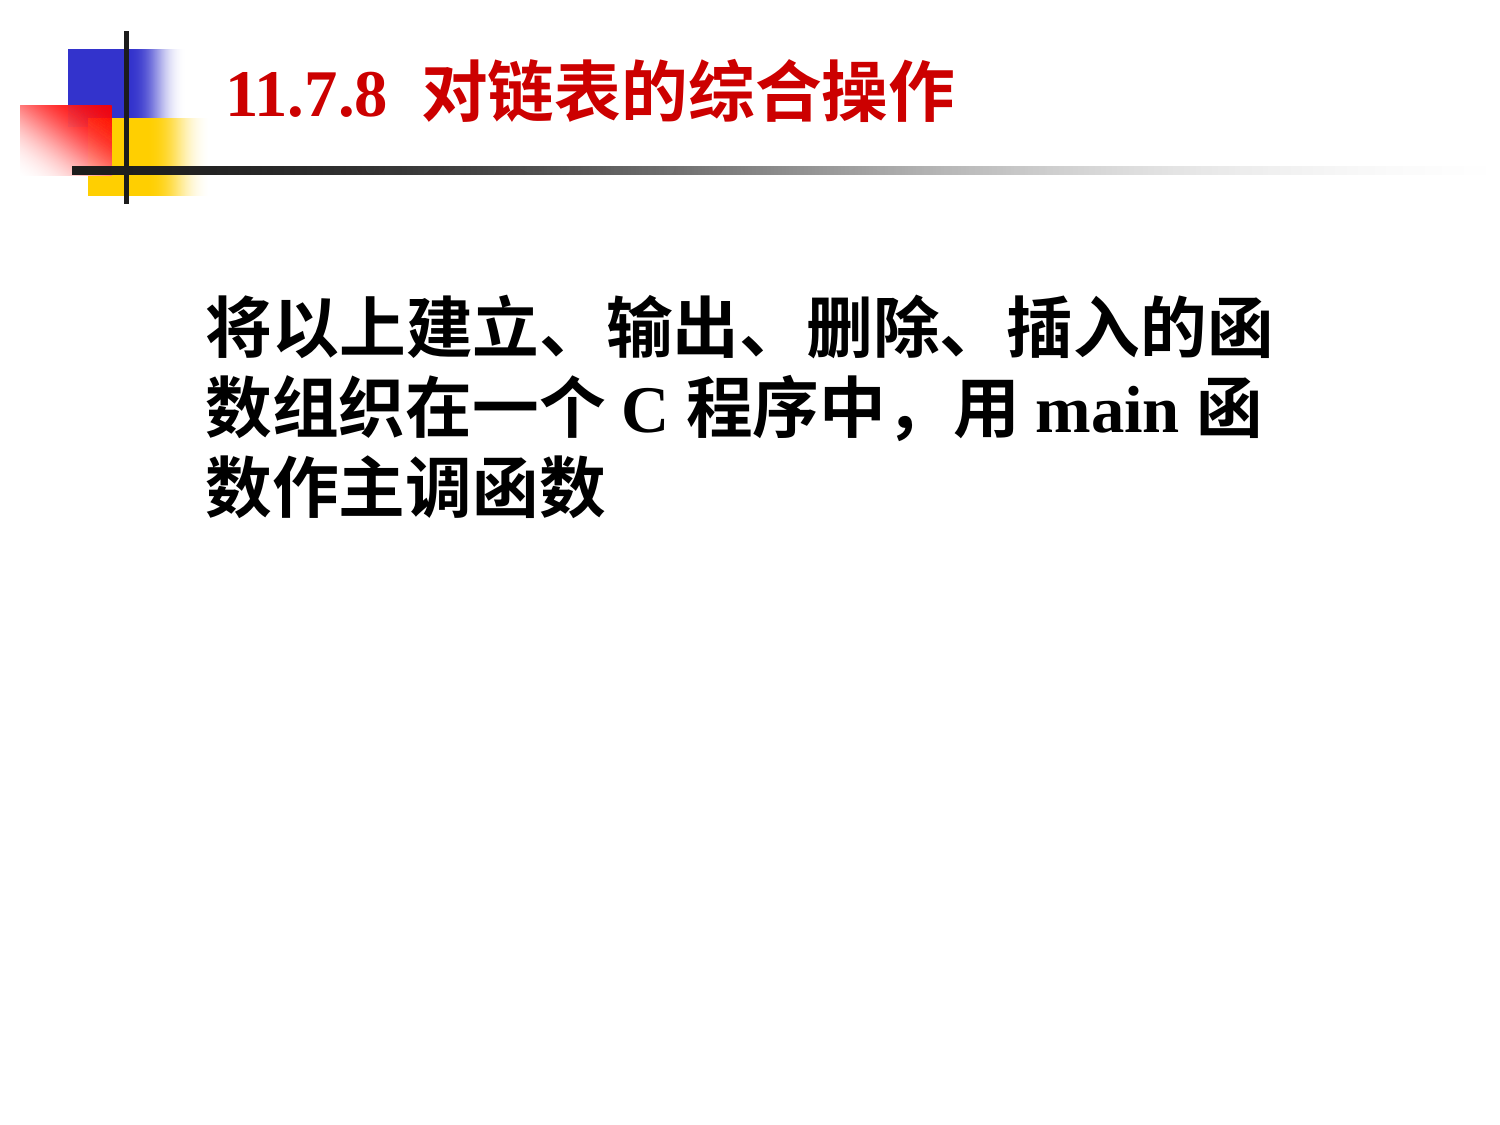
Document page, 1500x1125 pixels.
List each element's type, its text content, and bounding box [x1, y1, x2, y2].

text_box 将以上建立、输出、删除、插入的函数组织在一个C程序中，用main函数作主调函数 [53, 278, 1306, 622]
text_box 11.7.8 对链表的综合操作 [193, 42, 1187, 138]
